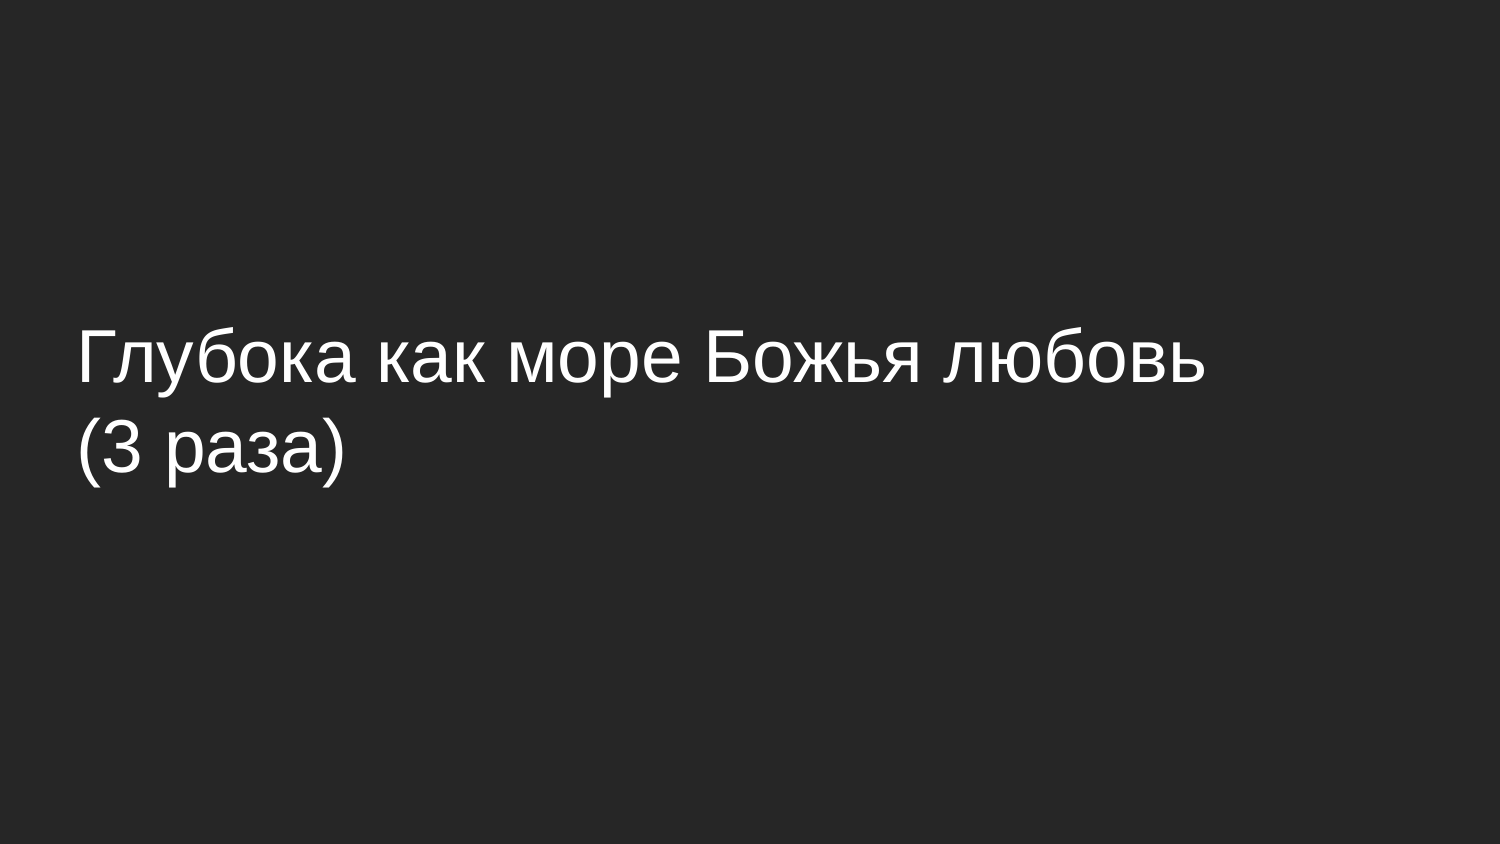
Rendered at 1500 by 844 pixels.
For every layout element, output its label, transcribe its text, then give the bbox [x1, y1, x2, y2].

text_box Глубока как море Божья любовь (3 раза) [61, 316, 1500, 479]
